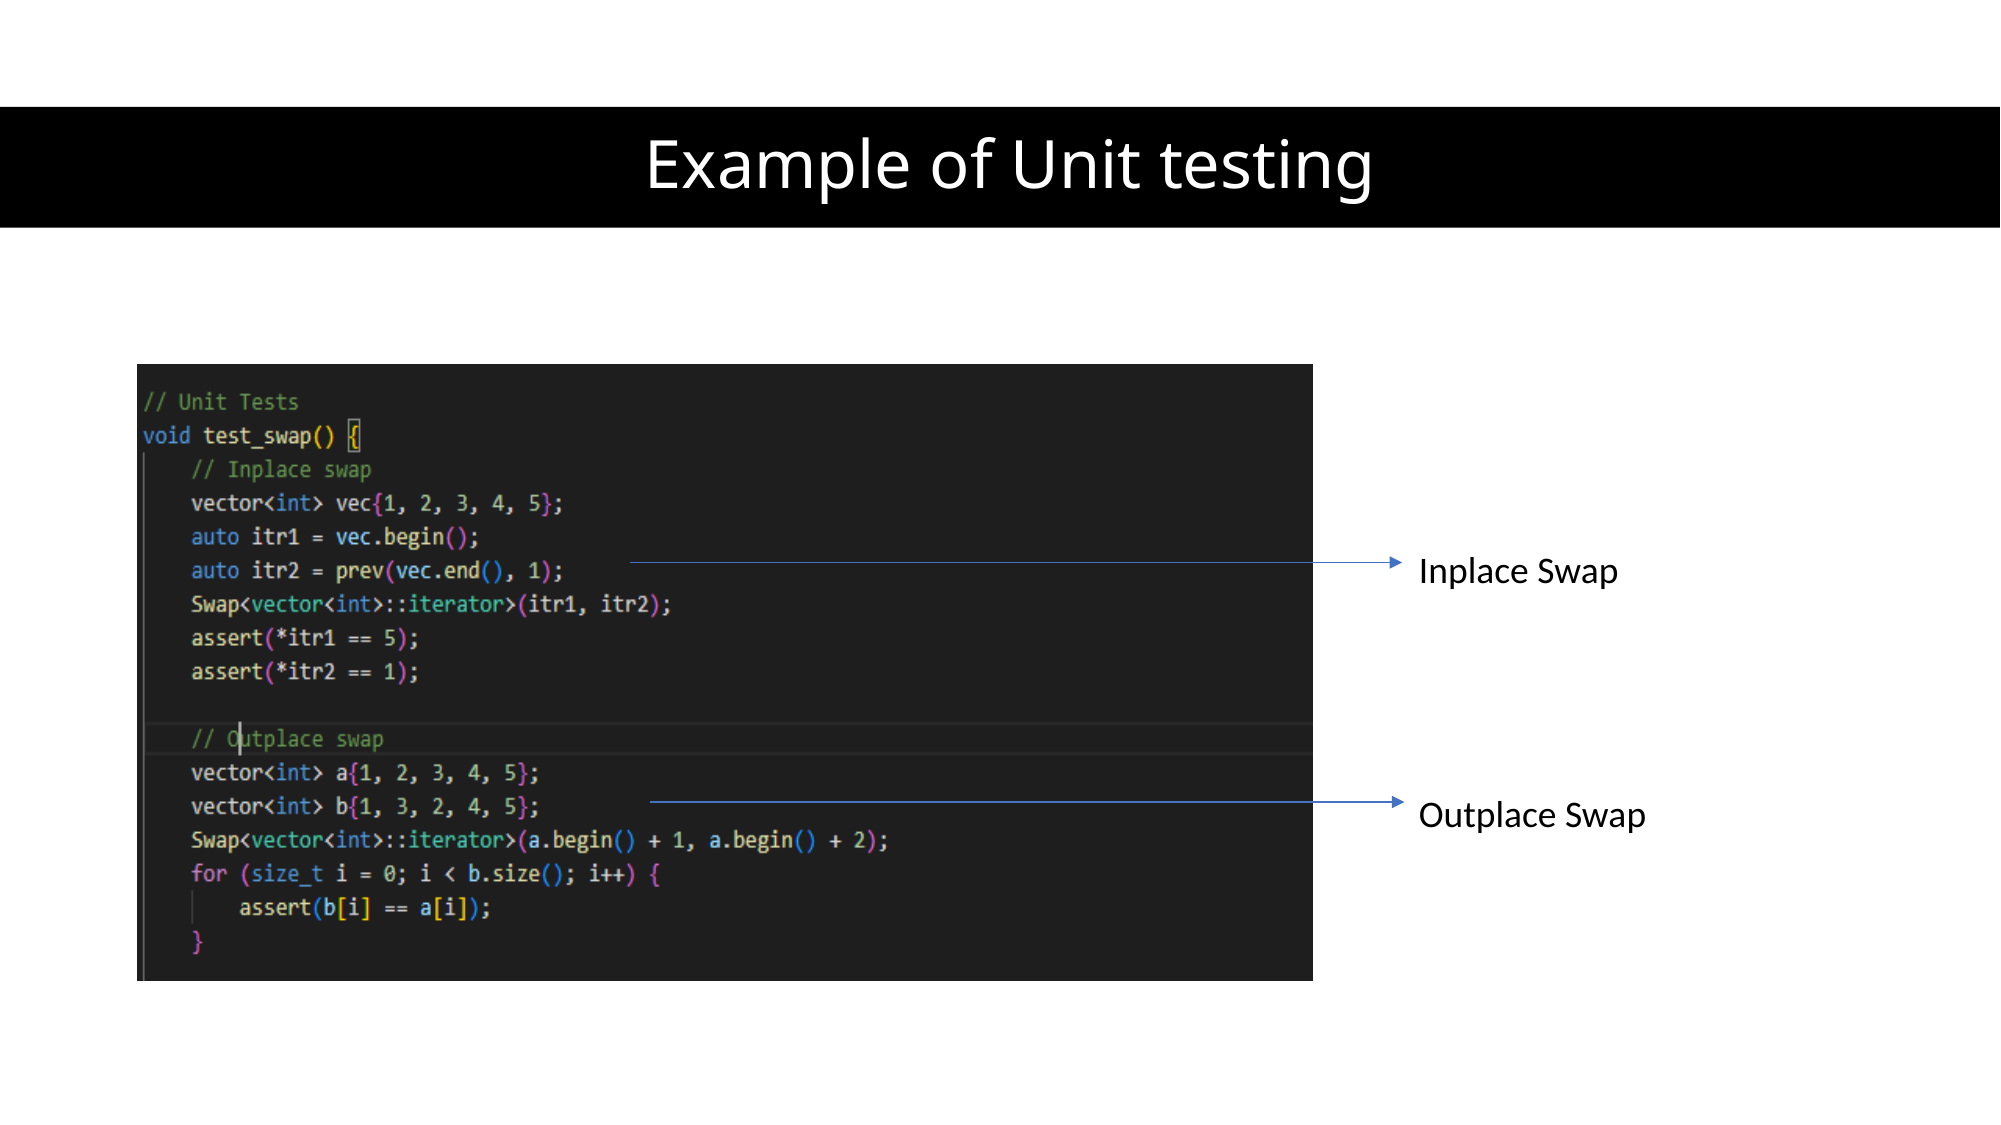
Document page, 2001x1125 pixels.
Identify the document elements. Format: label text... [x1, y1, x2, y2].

text_box Inplace Swap [1404, 538, 1673, 599]
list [137, 364, 1313, 981]
text_box [0, 106, 2000, 229]
text_box Outplace Swap [1404, 782, 1718, 843]
title Example of Unit testing [91, 105, 1931, 228]
